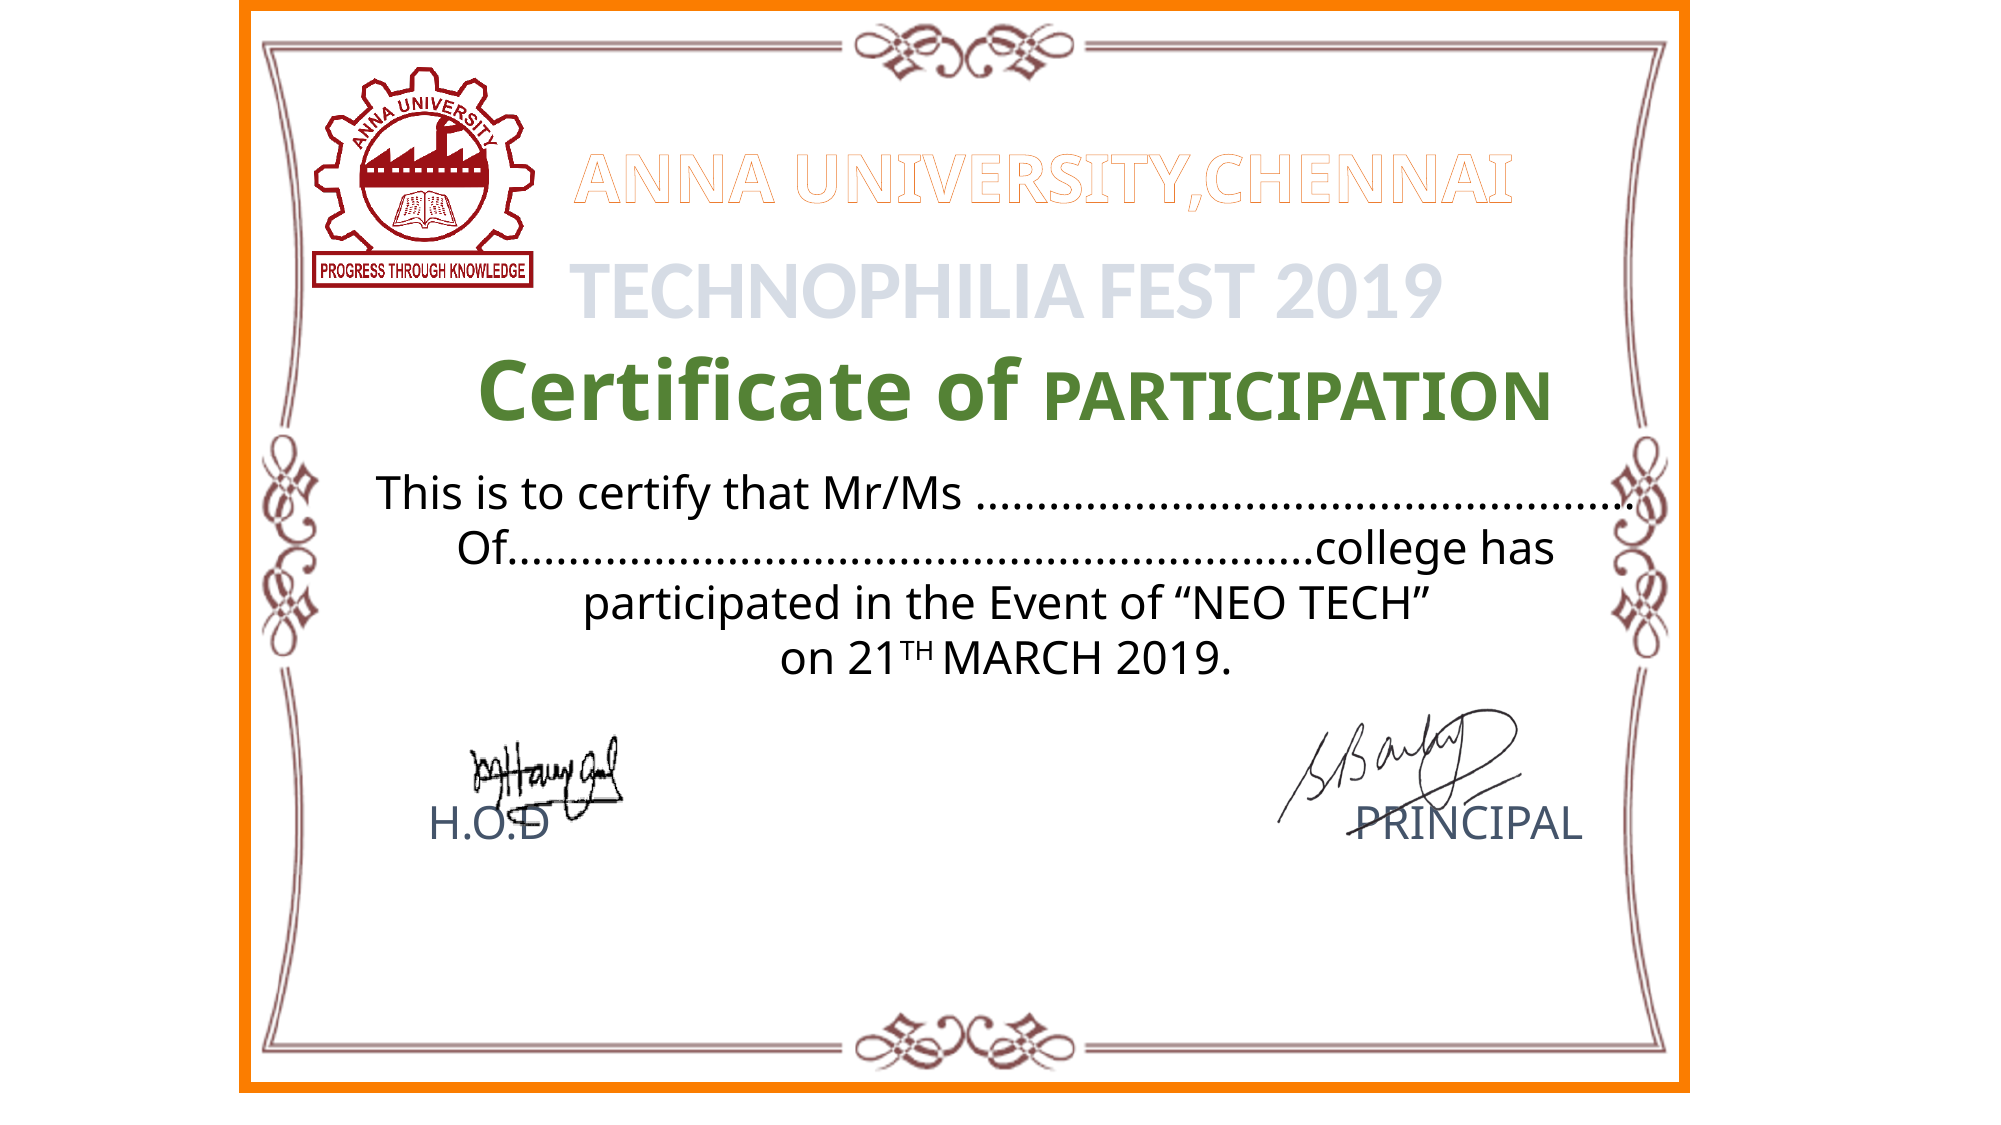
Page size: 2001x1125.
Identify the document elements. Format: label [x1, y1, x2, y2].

picture [239, 0, 1690, 1093]
